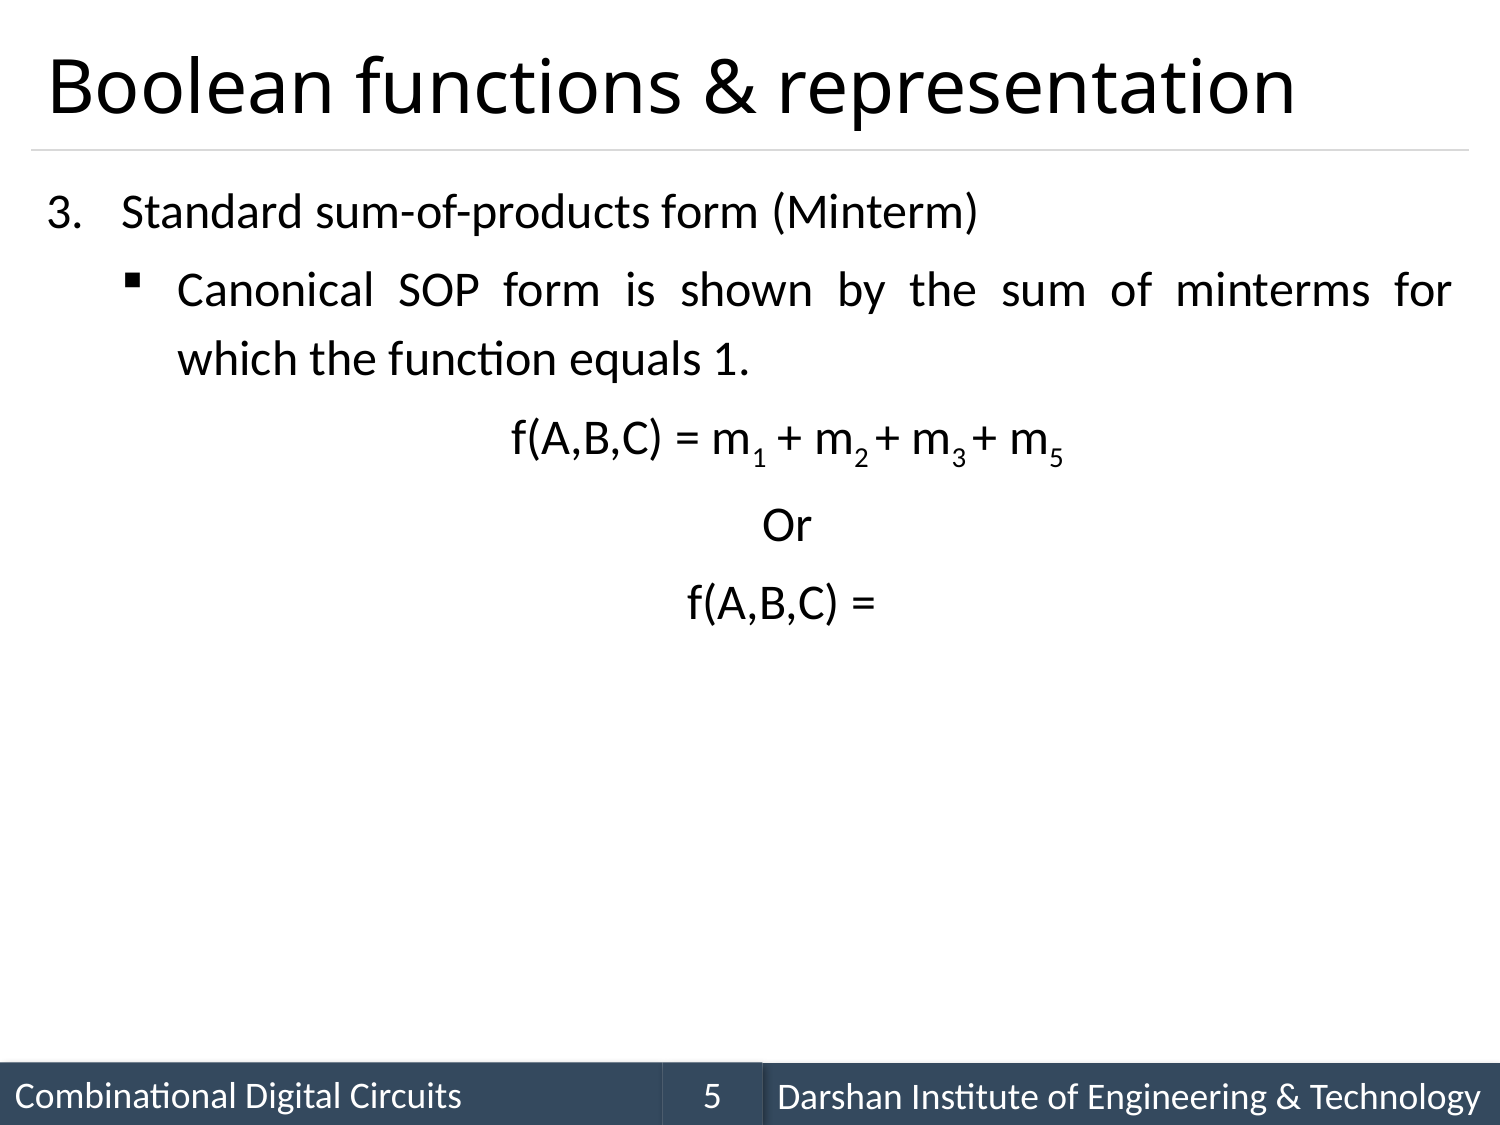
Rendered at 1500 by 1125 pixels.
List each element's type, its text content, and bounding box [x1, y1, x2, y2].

title Boolean functions & representation [31, 17, 1469, 150]
